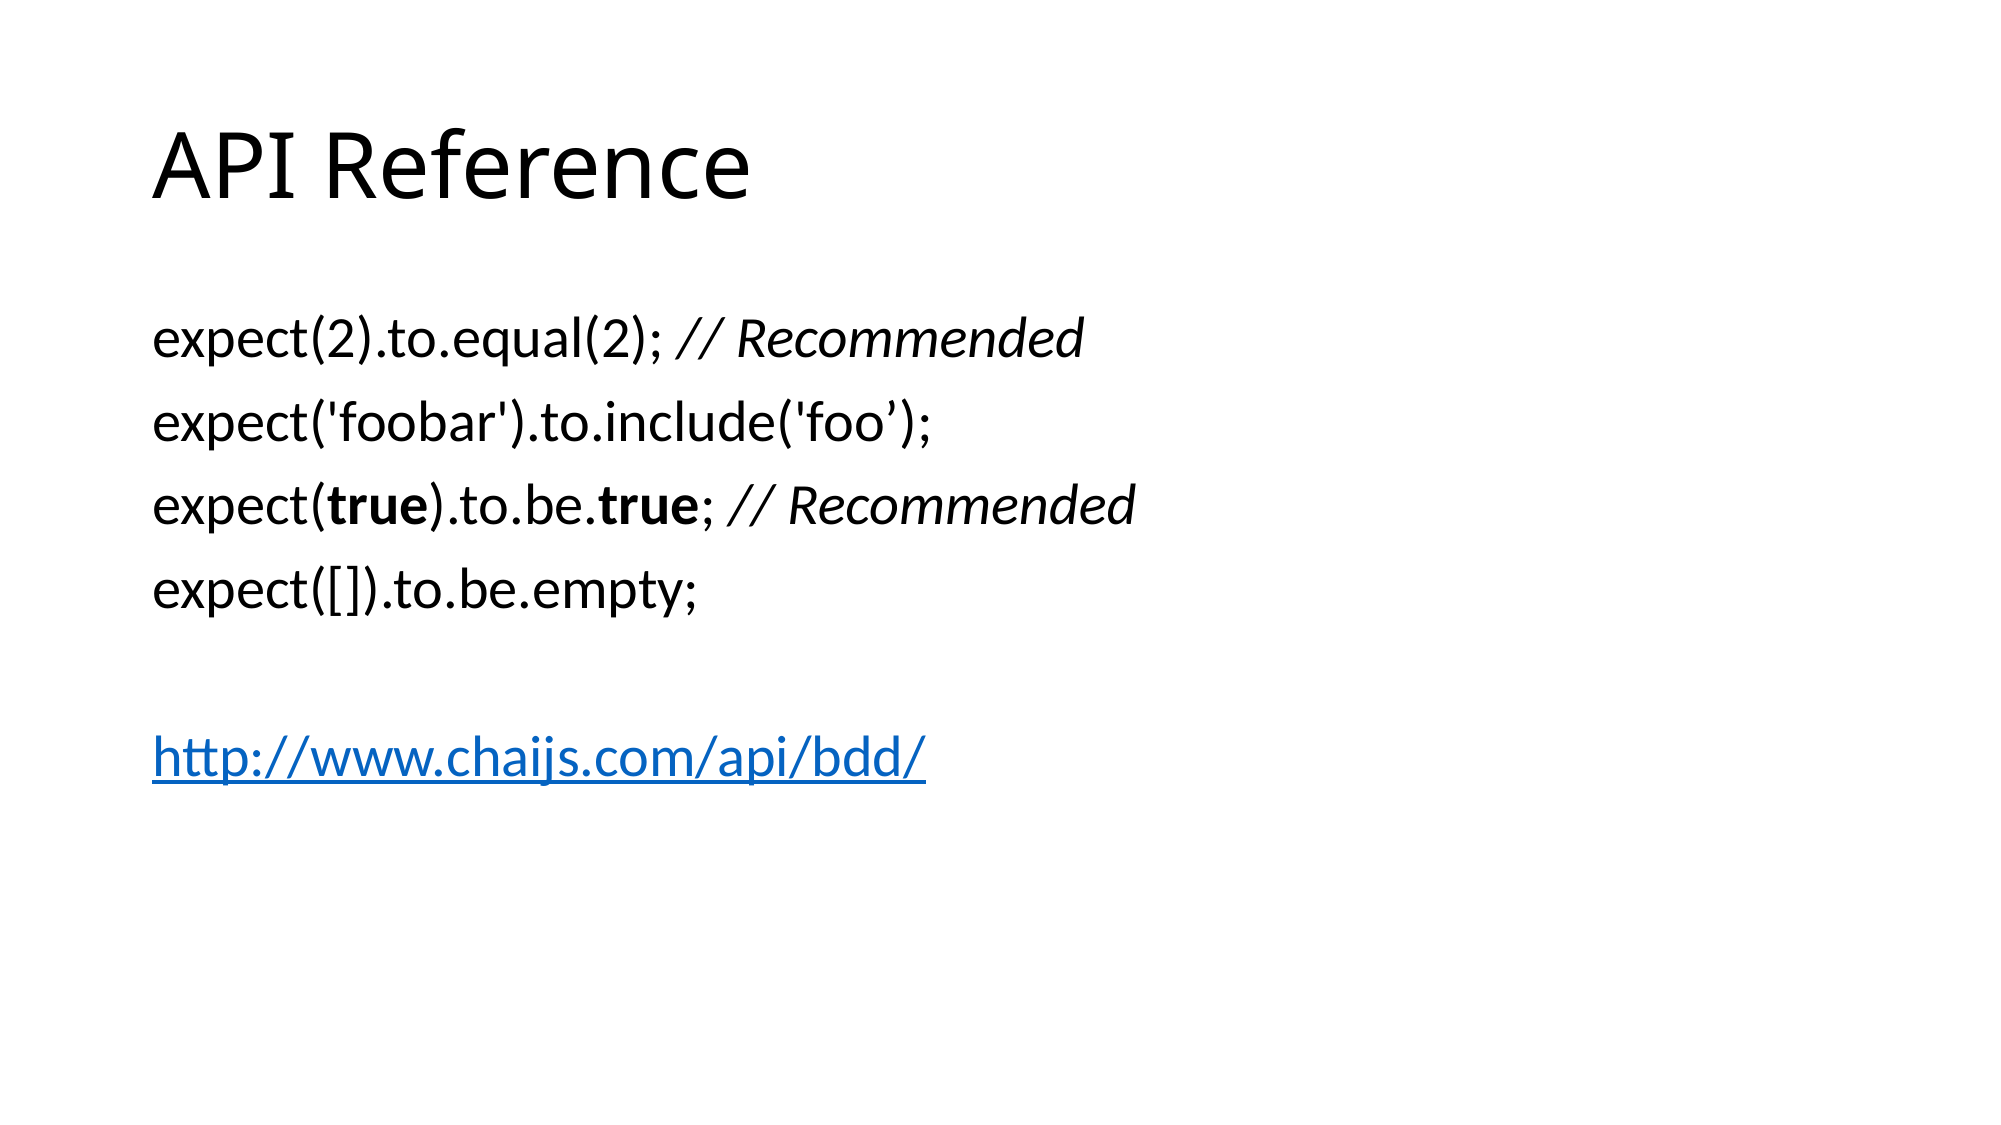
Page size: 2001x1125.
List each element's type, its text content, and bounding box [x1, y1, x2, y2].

list expect(2).to.equal(2); // Recommended expect('foobar').to.include('foo’); expect(true).to.be.true; // Recommended expect([]).to.be.empty; http://www.chaijs.com/api/bdd/ [137, 299, 1863, 1014]
title API Reference [137, 59, 1863, 278]
